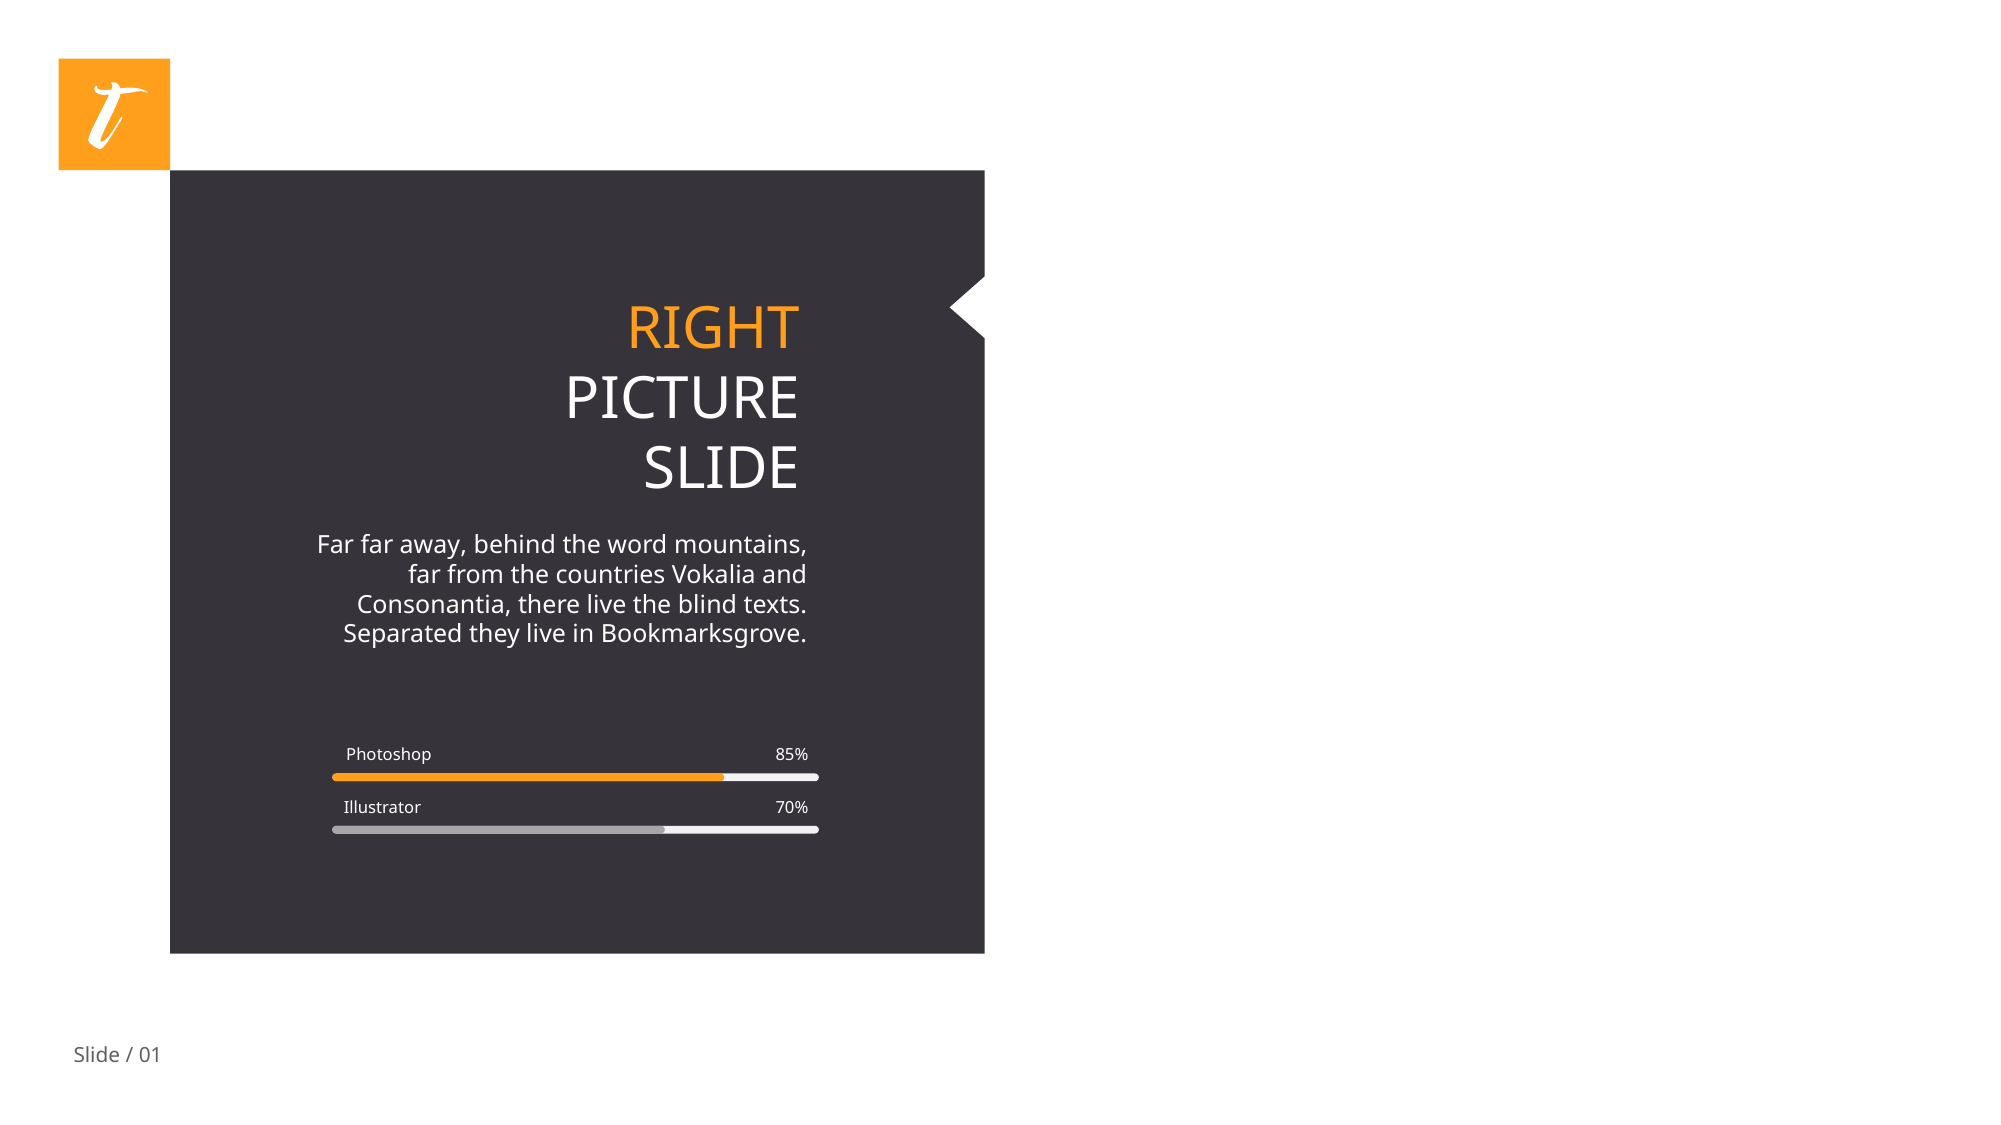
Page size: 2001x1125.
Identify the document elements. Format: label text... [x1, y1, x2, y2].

text_box Slide / 01 [58, 1033, 178, 1074]
text_box [88, 82, 148, 149]
text_box Far far away, behind the word mountains, far from the countries Vokalia and Consonantia, there live the blind texts. Separated they live in Bookmarksgrove. [274, 520, 756, 656]
picture [756, 90, 1920, 1035]
text_box RIGHT PICTURE SLIDE [549, 282, 756, 508]
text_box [332, 736, 823, 834]
text_box [58, 58, 171, 171]
text_box [169, 169, 756, 955]
